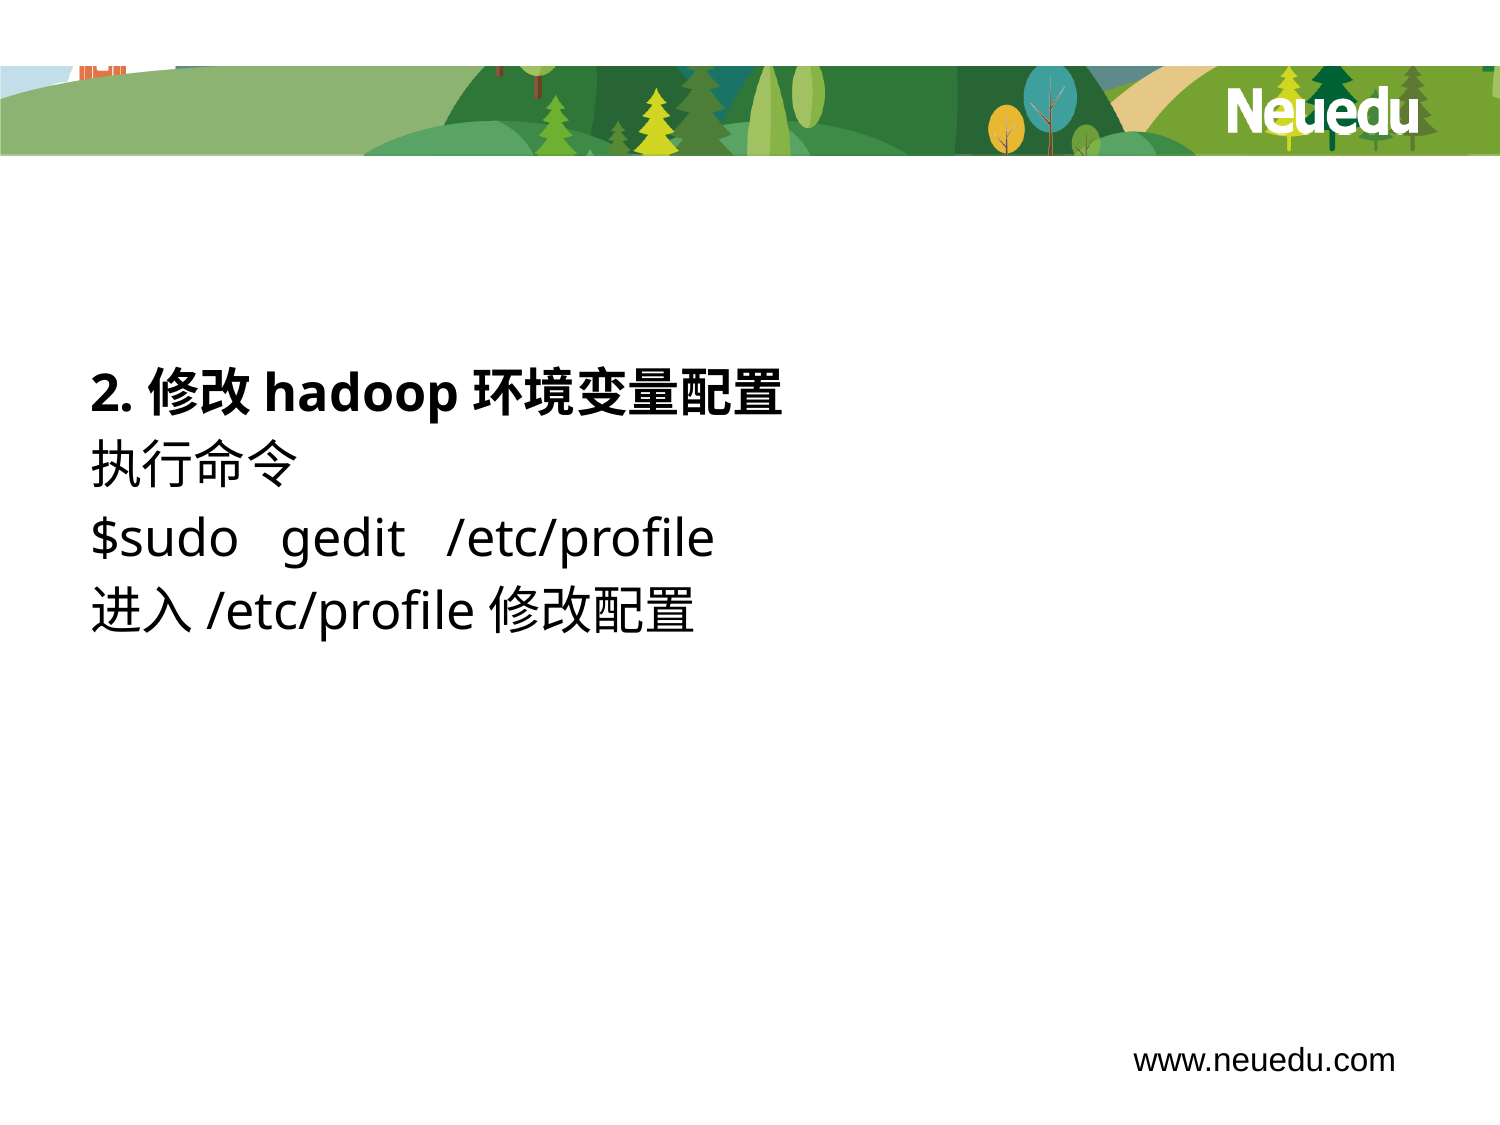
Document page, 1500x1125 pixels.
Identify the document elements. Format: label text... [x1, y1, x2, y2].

picture [0, 66, 1500, 156]
list 2.修改hadoop环境变量配置 执行命令 $sudo gedit /etc/profile 进入/etc/profile修改配置 [75, 351, 1425, 1005]
